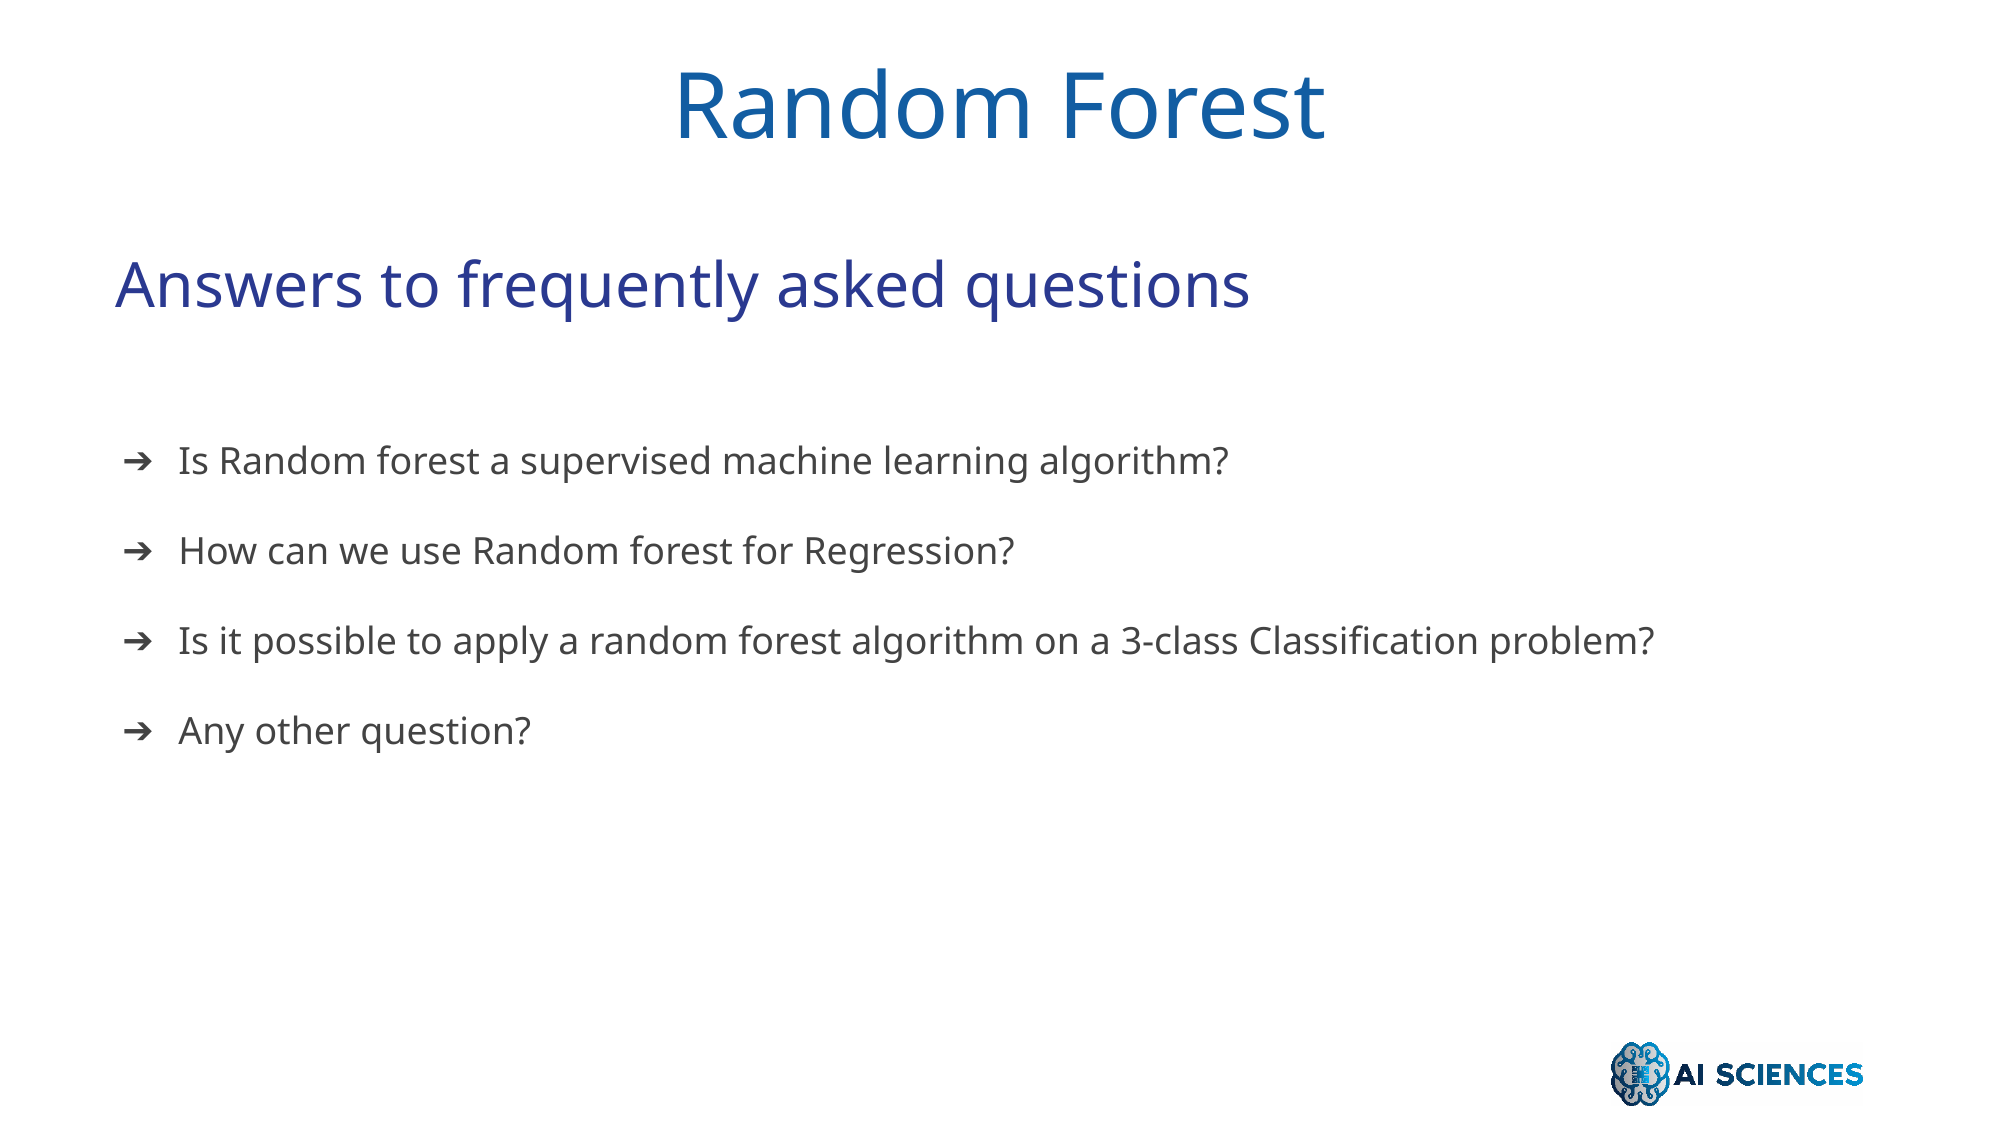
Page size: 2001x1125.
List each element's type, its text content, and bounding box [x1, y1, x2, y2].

text_box Is Random forest a supervised machine learning algorithm? How can we use Random forest for Regression? Is it possible to apply a random forest algorithm on a 3-class Classification problem? Any other question? [88, 376, 1895, 924]
text_box Random Forest [137, 0, 1863, 218]
picture [1611, 1042, 1863, 1106]
picture [1659, 1080, 1665, 1091]
picture [1853, 1068, 1863, 1074]
text_box Answers to frequently asked questions [101, 229, 1499, 329]
picture [1644, 1047, 1656, 1058]
